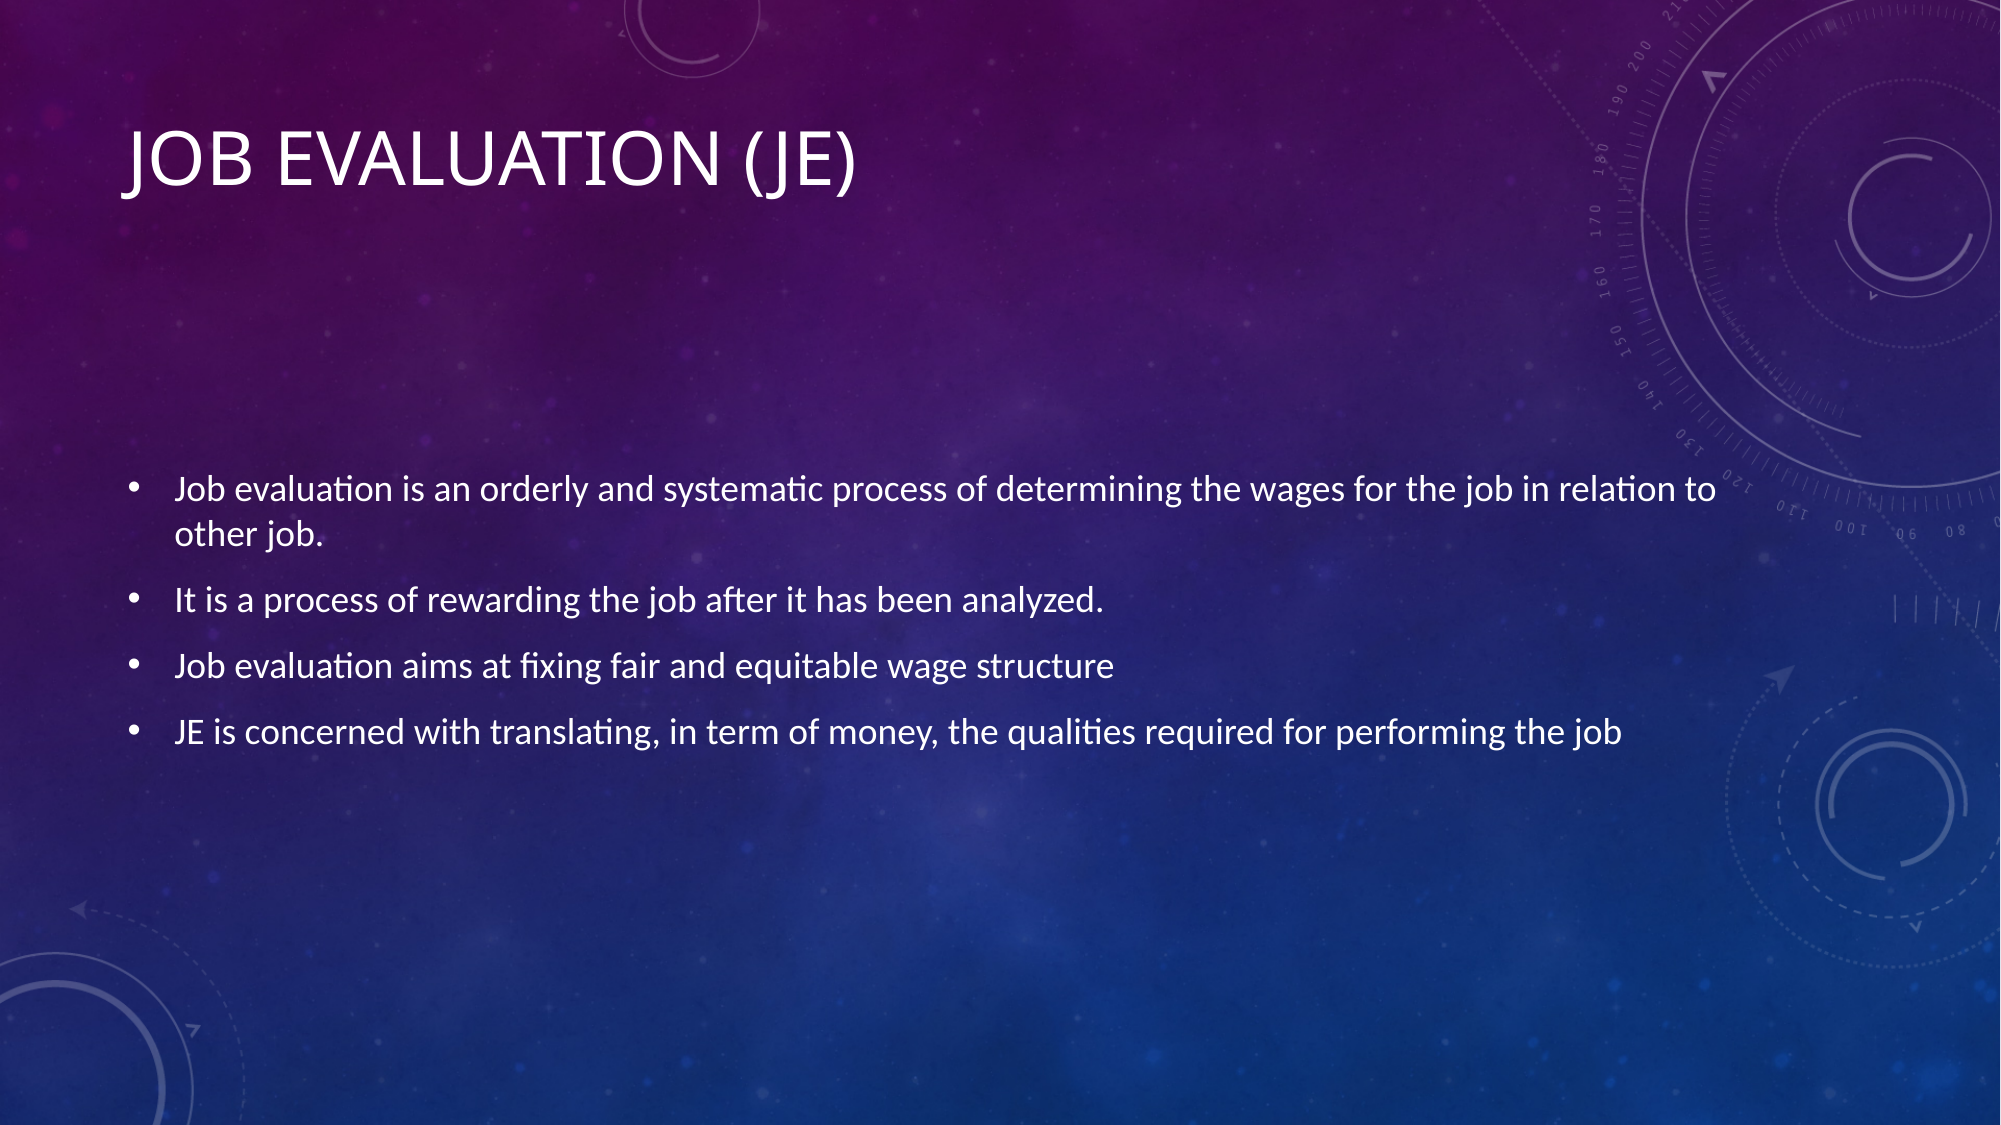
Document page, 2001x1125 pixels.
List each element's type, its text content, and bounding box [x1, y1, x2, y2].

title Job evaluation (JE) [112, 99, 1775, 212]
picture [0, 0, 2001, 1125]
list Job evaluation is an orderly and systematic process of determining the wages for the job in relation to other job. It is a process of rewarding the job after it has been analyzed. Job evaluation aims at fixing fair and equitable wage structure JE is concerned with translating, in term of money, the qualities required for performing the job [112, 266, 1775, 950]
